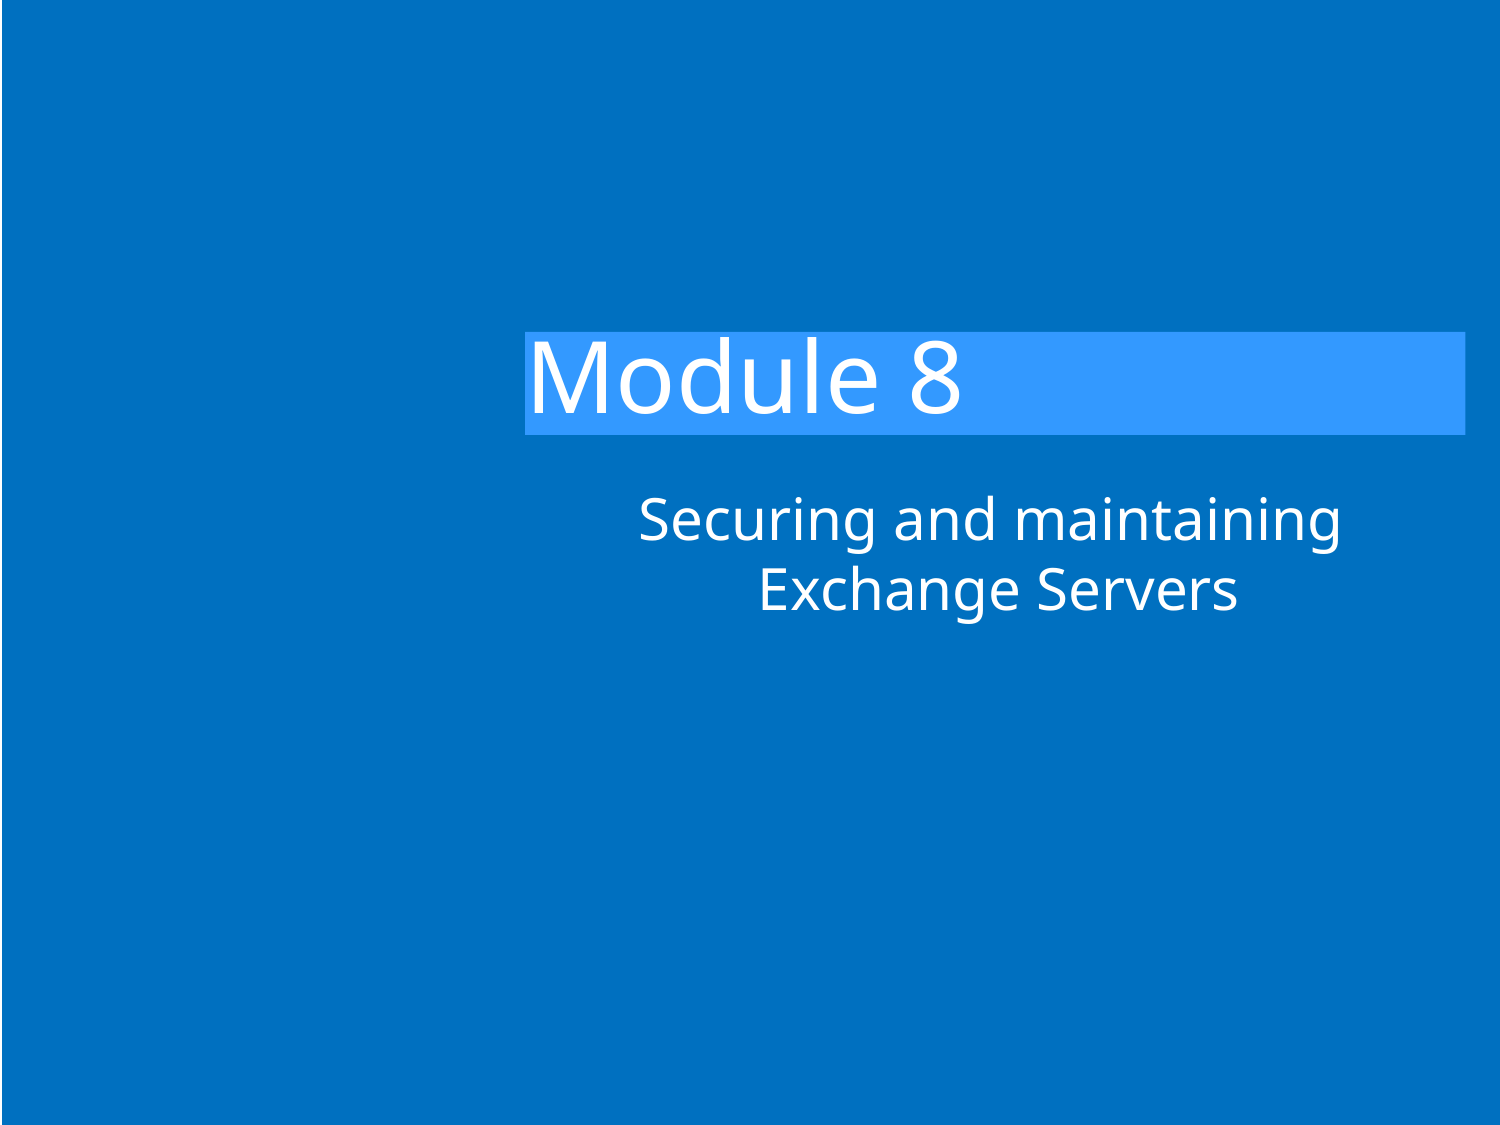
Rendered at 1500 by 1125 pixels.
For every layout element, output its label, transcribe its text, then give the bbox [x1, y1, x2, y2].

subtitle Securing and maintaining Exchange Servers [524, 474, 1473, 657]
title Module 8 [524, 331, 1466, 436]
